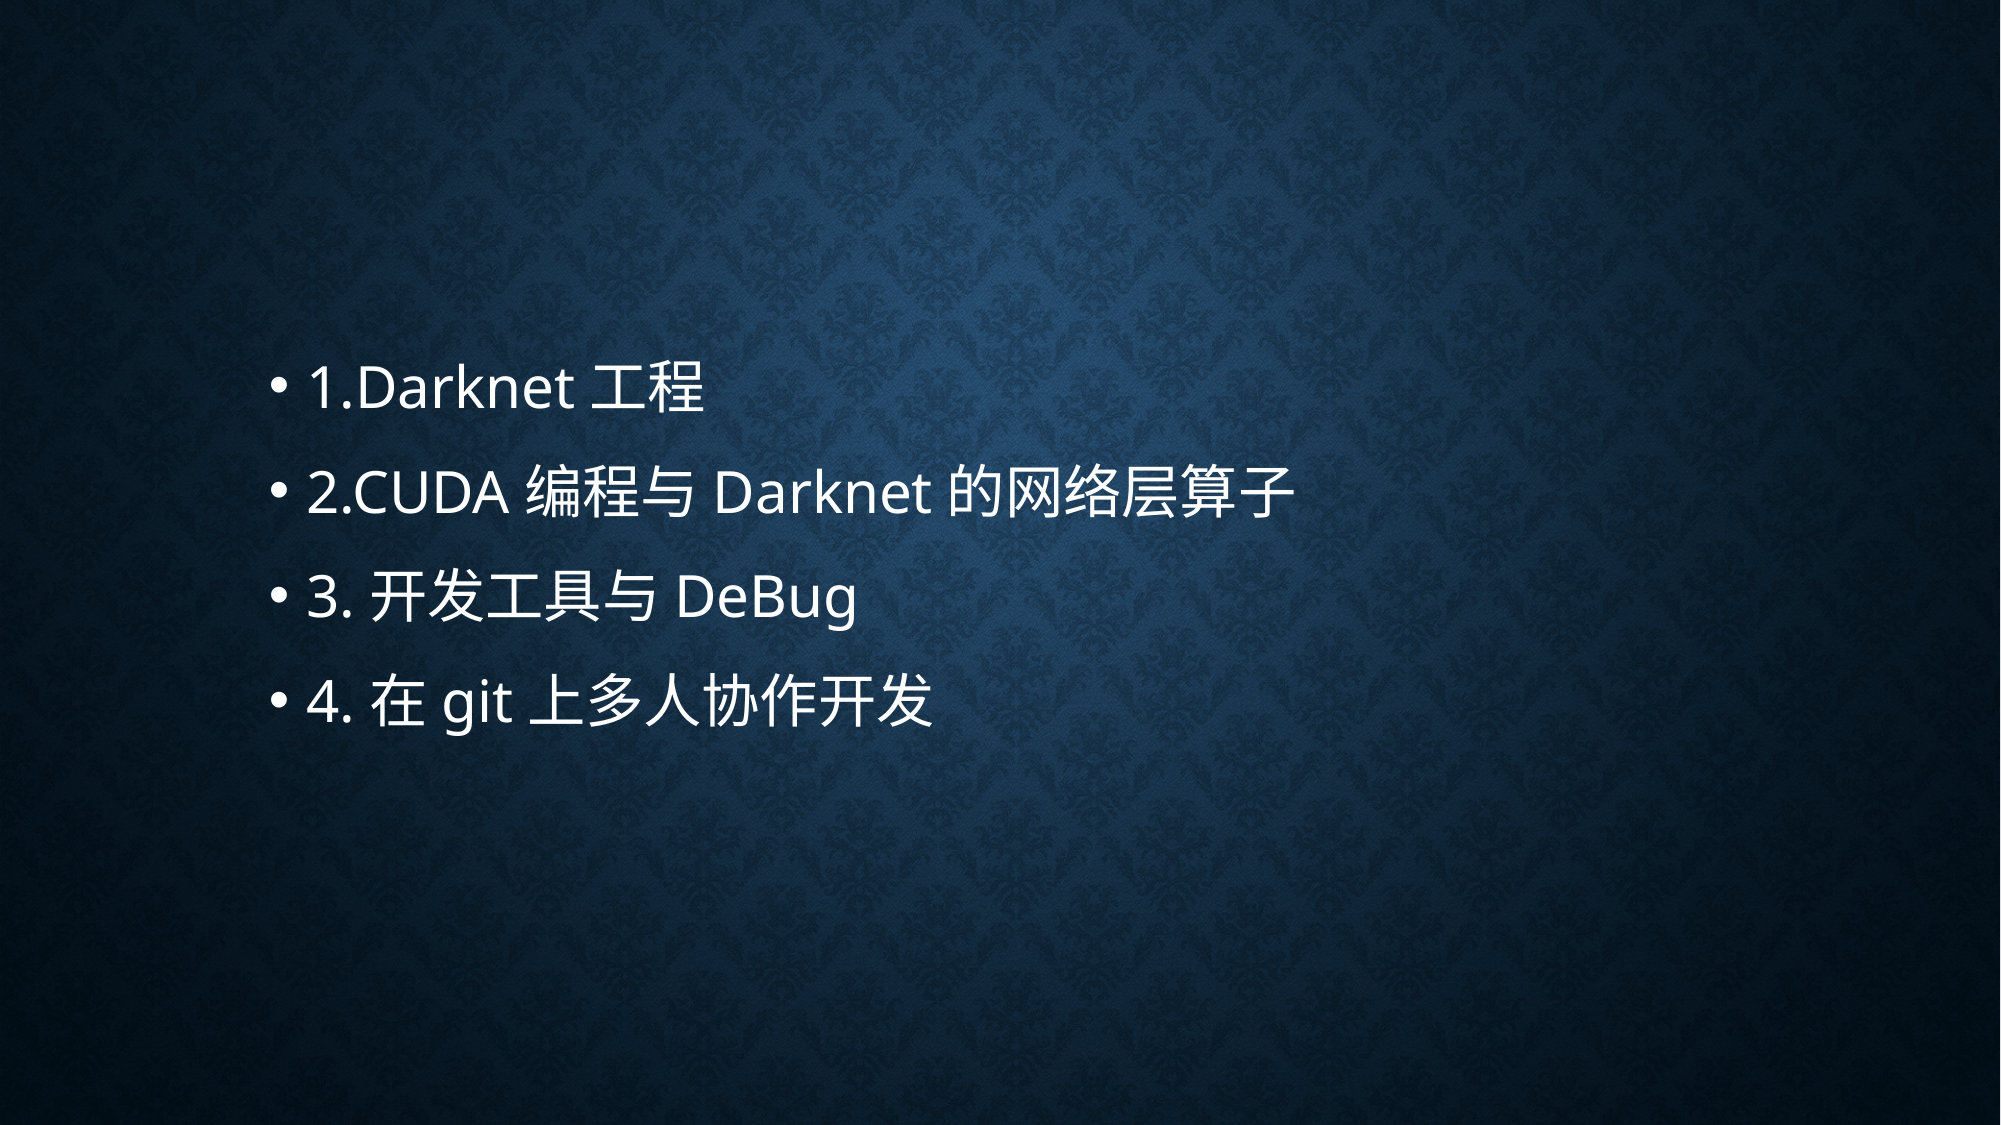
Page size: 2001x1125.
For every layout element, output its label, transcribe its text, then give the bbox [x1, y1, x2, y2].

list 1.Darknet工程 2.CUDA编程与Darknet的网络层算子 3.开发工具与DeBug 4.在git上多人协作开发 [253, 328, 1562, 1111]
